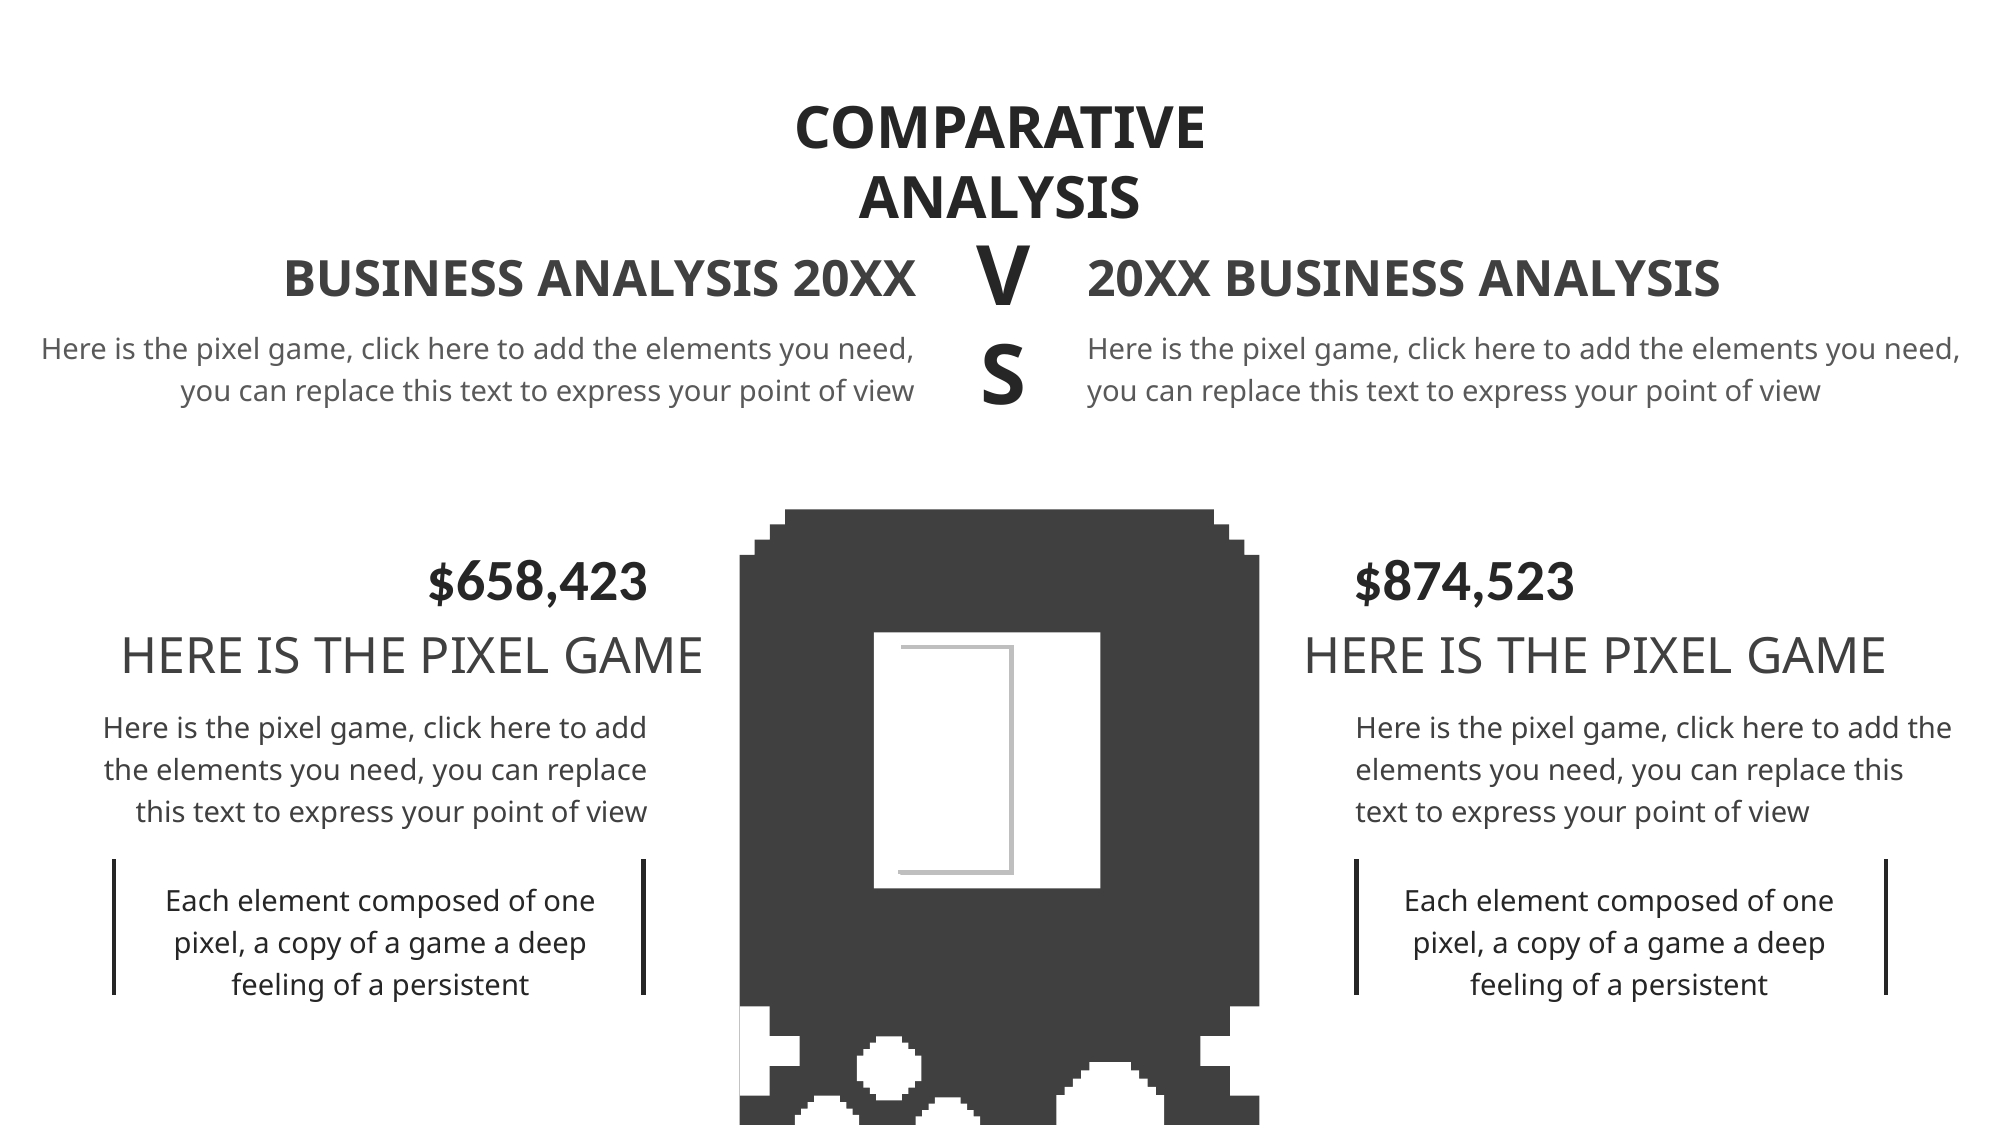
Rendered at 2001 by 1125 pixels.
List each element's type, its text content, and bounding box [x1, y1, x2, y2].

text_box Here is the pixel game, click here to add the elements you need, you can replace this text to express your point of view [1340, 695, 1975, 836]
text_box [739, 509, 1261, 1125]
text_box VS [950, 214, 1057, 430]
text_box Each element composed of one pixel, a copy of a game a deep feeling of a persistent [113, 867, 648, 1009]
text_box Here is the pixel game, click here to add the elements you need, you can replace this text to express your point of view [0, 315, 930, 415]
text_box HERE IS THE PIXEL GAME [1288, 616, 1903, 691]
text_box COMPARATIVE ANALYSIS [641, 82, 1358, 238]
text_box Each element composed of one pixel, a copy of a game a deep feeling of a persistent [1353, 867, 1886, 1009]
text_box $658,423 [229, 534, 663, 616]
text_box Here is the pixel game, click here to add the elements you need, you can replace this text to express your point of view [38, 695, 663, 836]
text_box 20XX BUSINESS ANALYSIS [1072, 238, 1774, 314]
text_box HERE IS THE PIXEL GAME [105, 616, 720, 691]
text_box $874,523 [1338, 534, 1772, 616]
text_box Here is the pixel game, click here to add the elements you need, you can replace this text to express your point of view [1072, 315, 2000, 415]
text_box BUSINESS ANALYSIS 20XX [222, 238, 932, 314]
